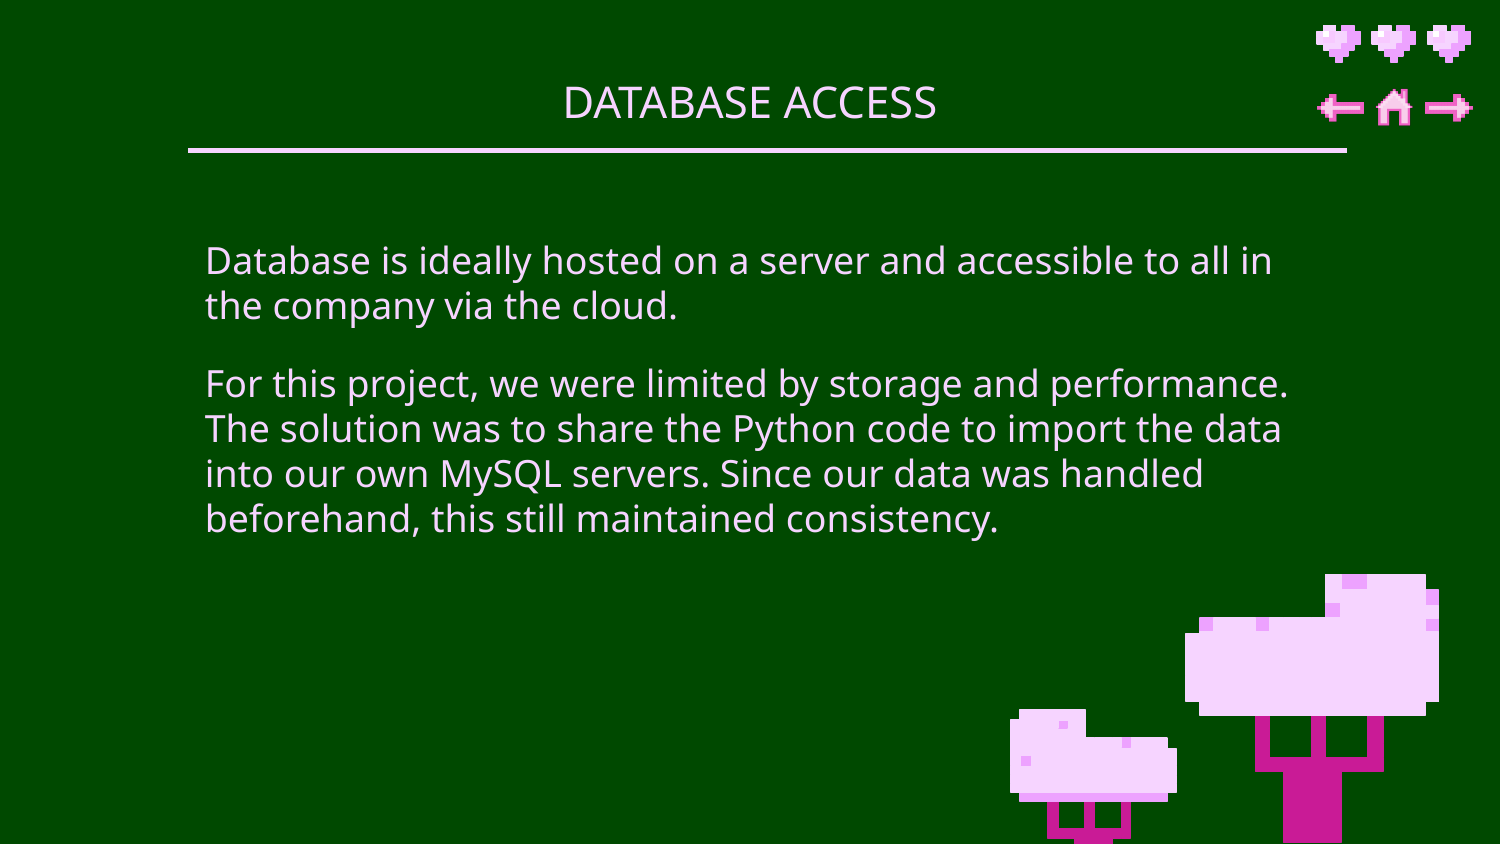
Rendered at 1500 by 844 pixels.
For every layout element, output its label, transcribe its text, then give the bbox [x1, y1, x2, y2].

title DATABASE ACCESS [51, 48, 1449, 142]
list Database is ideally hosted on a server and accessible to all in the company via the cloud. For this project, we were limited by storage and performance. The solution was to share the Python code to import the data into our own MySQL servers. Since our data was handled beforehand, this still maintained consistency. [190, 221, 1328, 651]
picture [1374, 88, 1413, 127]
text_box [1371, 25, 1416, 63]
picture [1316, 92, 1364, 122]
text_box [1316, 25, 1361, 63]
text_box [1427, 25, 1471, 63]
picture [1425, 92, 1473, 122]
